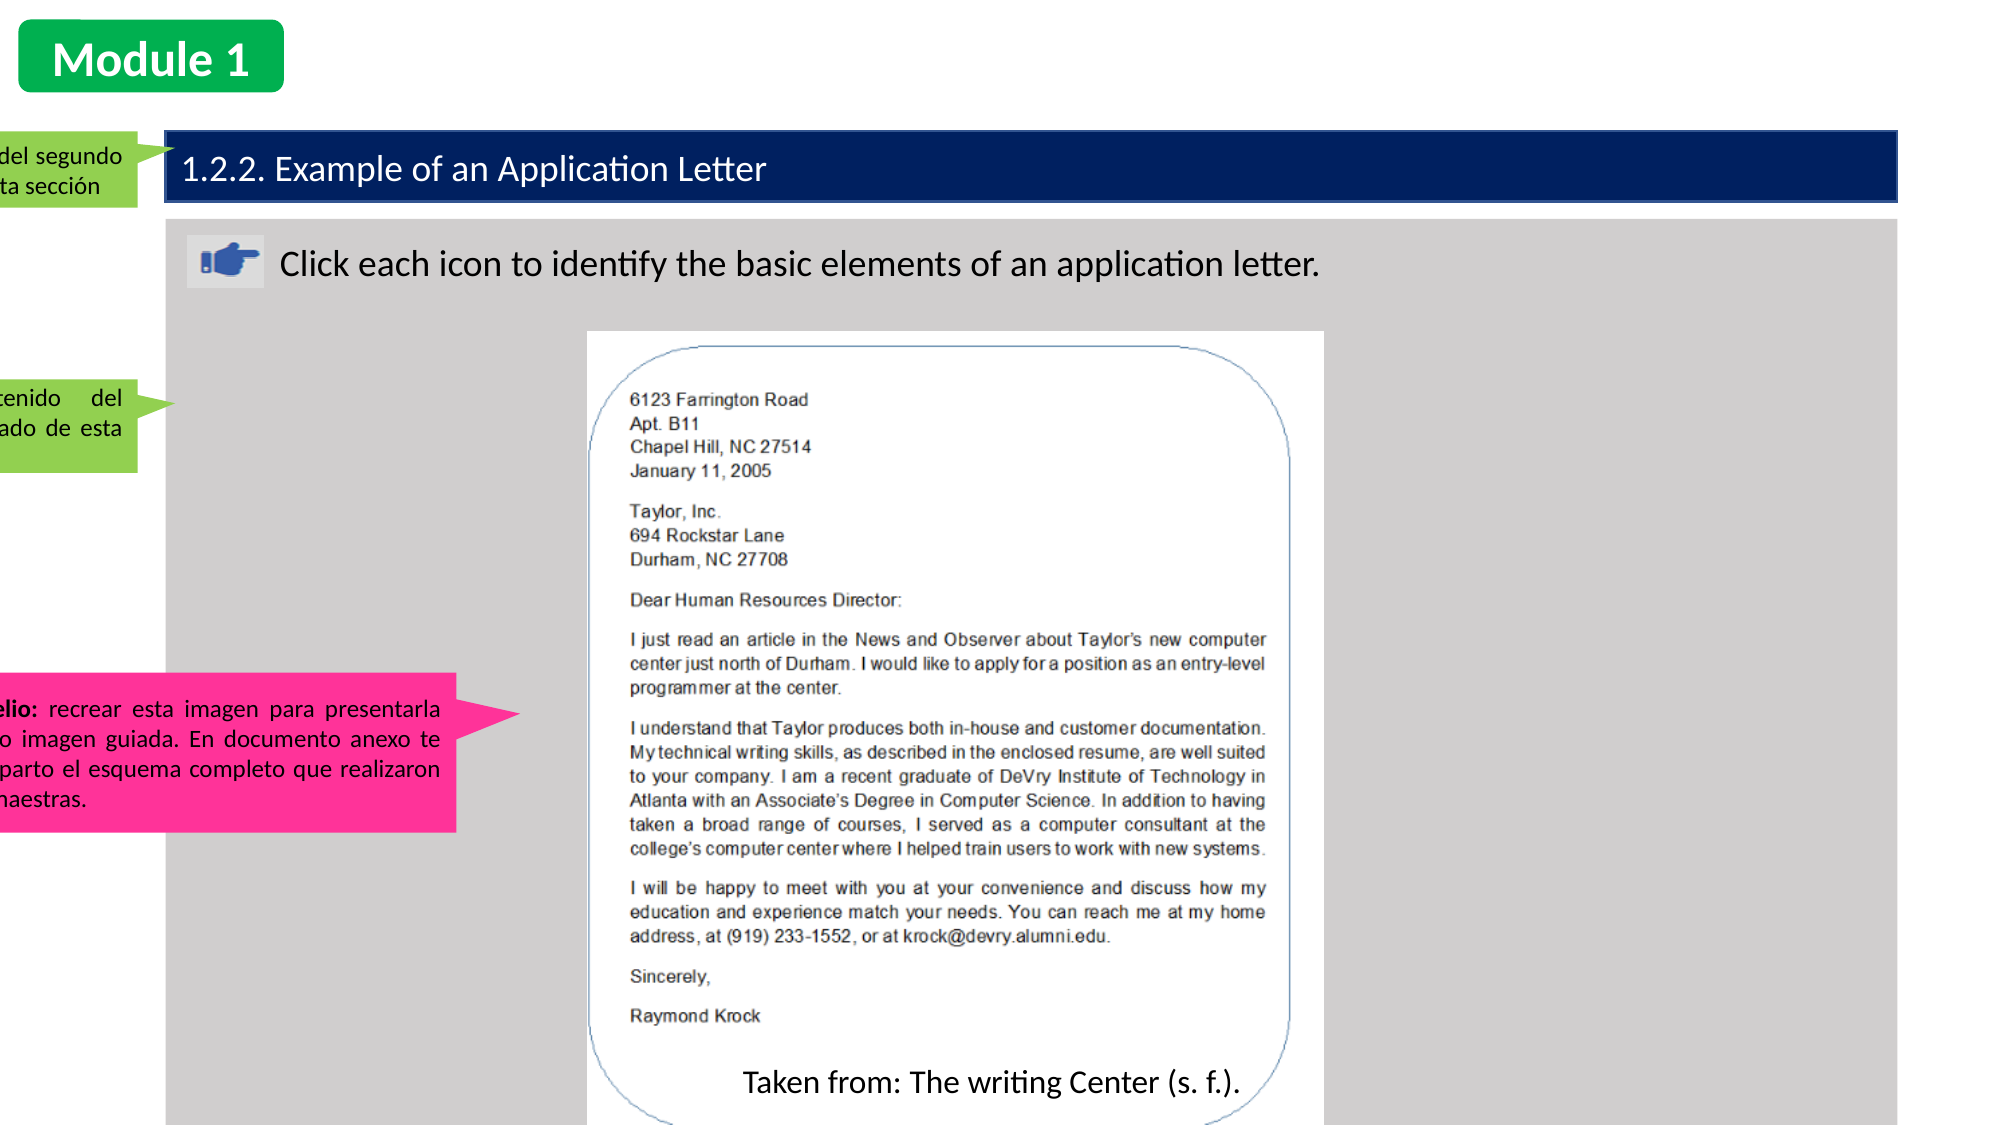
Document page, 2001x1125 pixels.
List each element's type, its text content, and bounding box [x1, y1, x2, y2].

picture [587, 331, 1324, 1125]
text_box Aurelio: recrear esta imagen para presentarla como imagen guiada. En documento anexo te comparto el esquema completo que realizaron las maestras. [0, 671, 524, 834]
text_box Click each icon to identify the basic elements of an application letter. [265, 231, 1951, 292]
picture [187, 235, 264, 289]
text_box Renato: título del segundo apartado de esta sección [0, 130, 176, 209]
text_box Module 1 [17, 18, 285, 94]
text_box 1.2.2. Example of an Application Letter [164, 130, 1898, 203]
text_box Renato: contenido del segundo apartado de esta sección. [0, 378, 179, 474]
text_box [164, 218, 1898, 1125]
